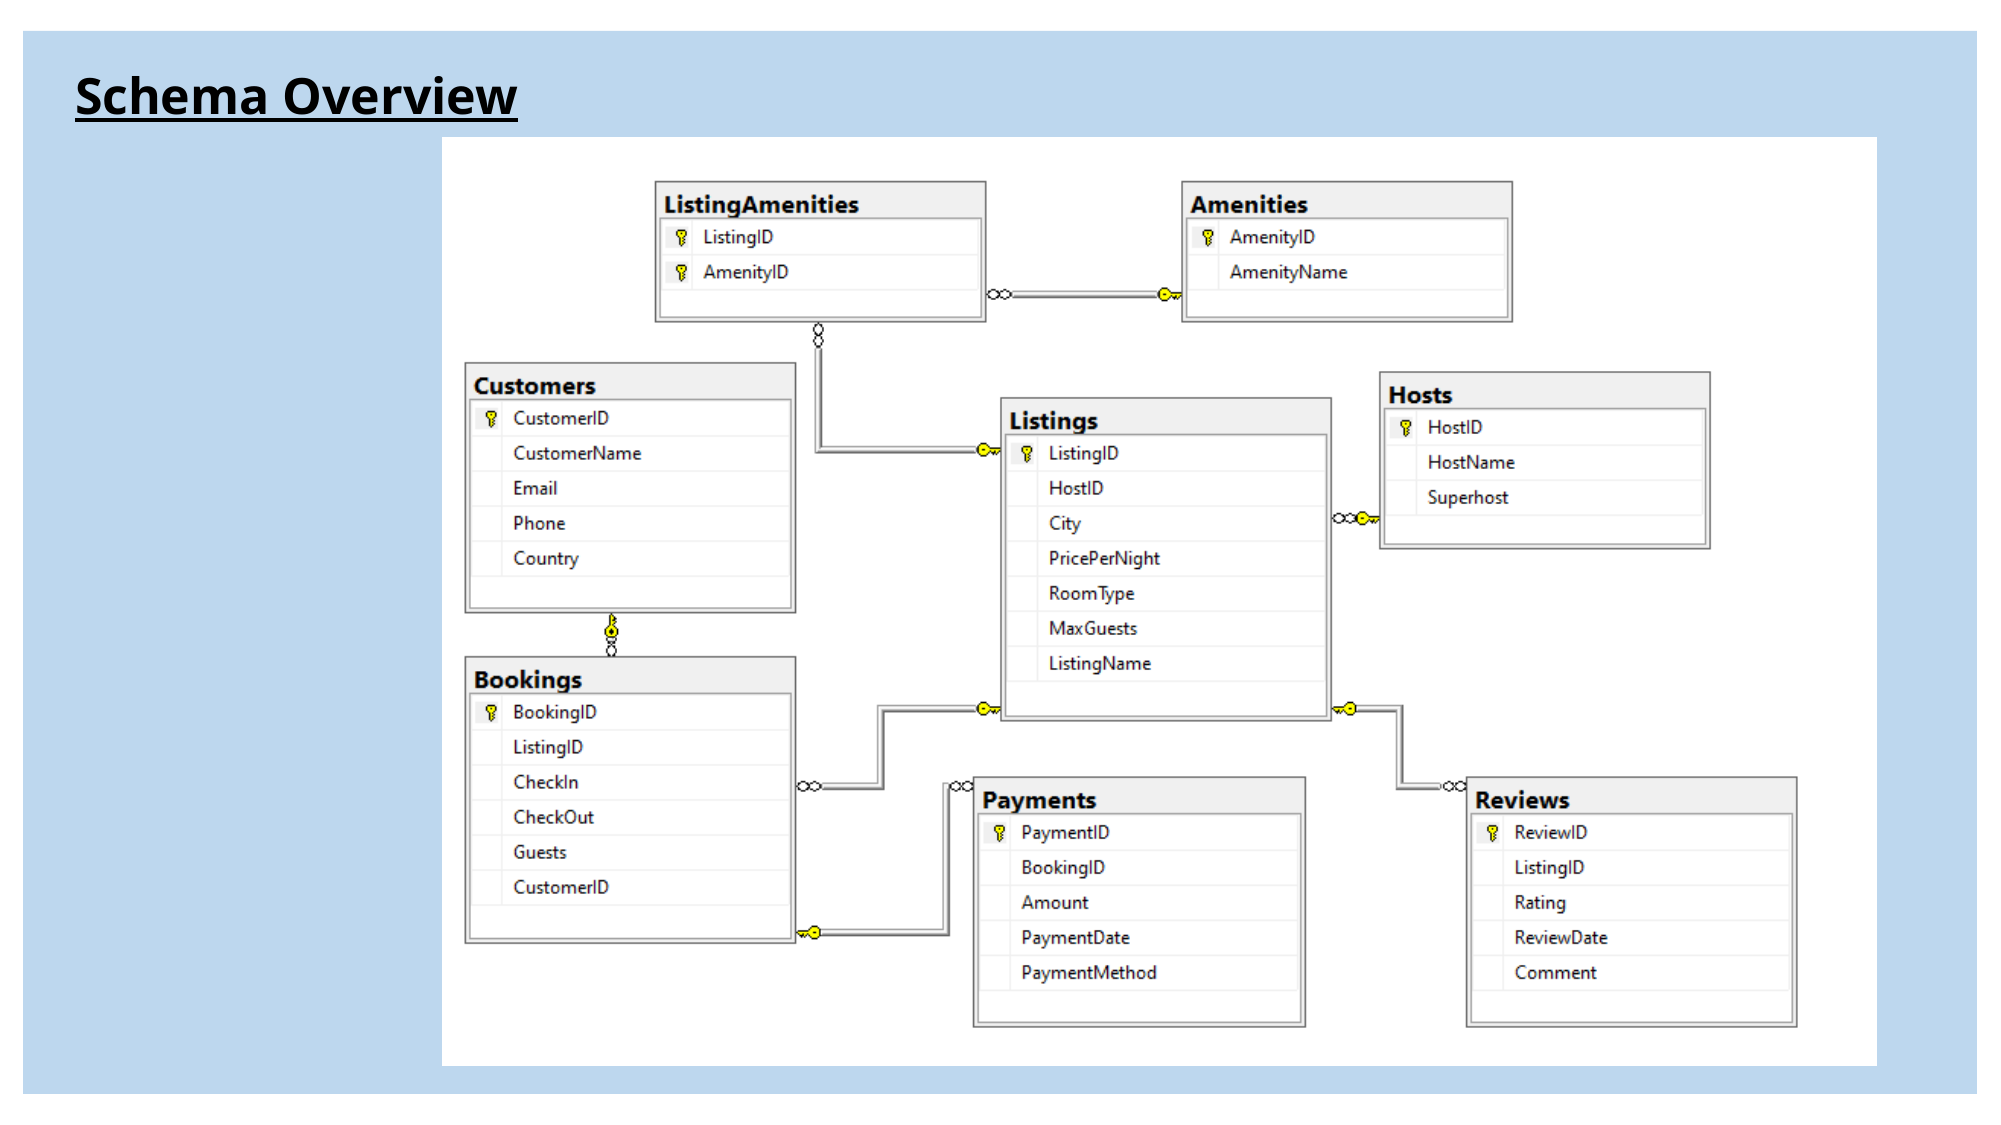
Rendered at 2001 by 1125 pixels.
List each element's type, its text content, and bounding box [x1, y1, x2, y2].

picture [442, 137, 1877, 1066]
text_box [22, 30, 1978, 1095]
subtitle Schema Overview [60, 63, 1904, 1006]
